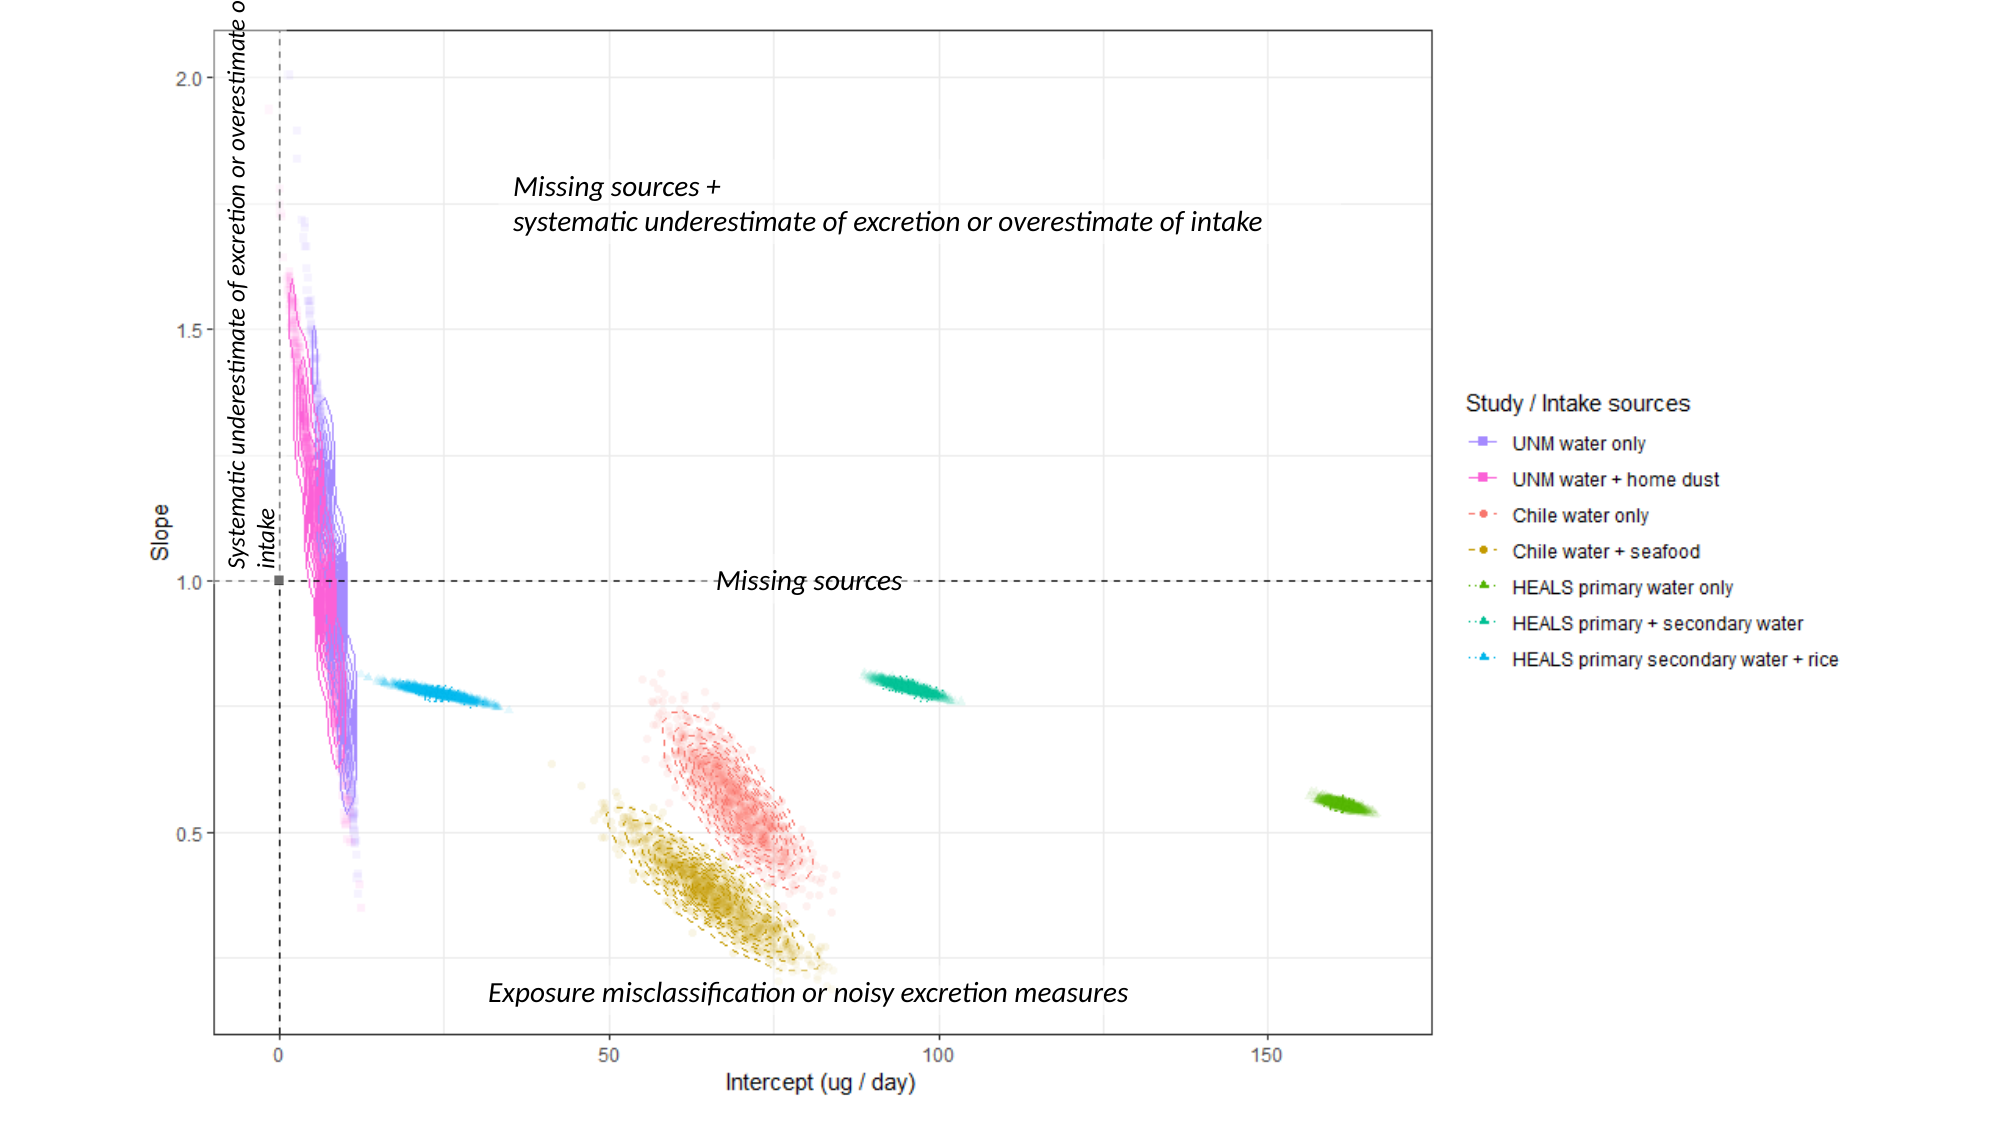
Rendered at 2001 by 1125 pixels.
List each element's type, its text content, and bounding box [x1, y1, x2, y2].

picture [137, 19, 1863, 1106]
text_box Systematic underestimate of excretion or overestimate of intake [212, 0, 287, 19]
